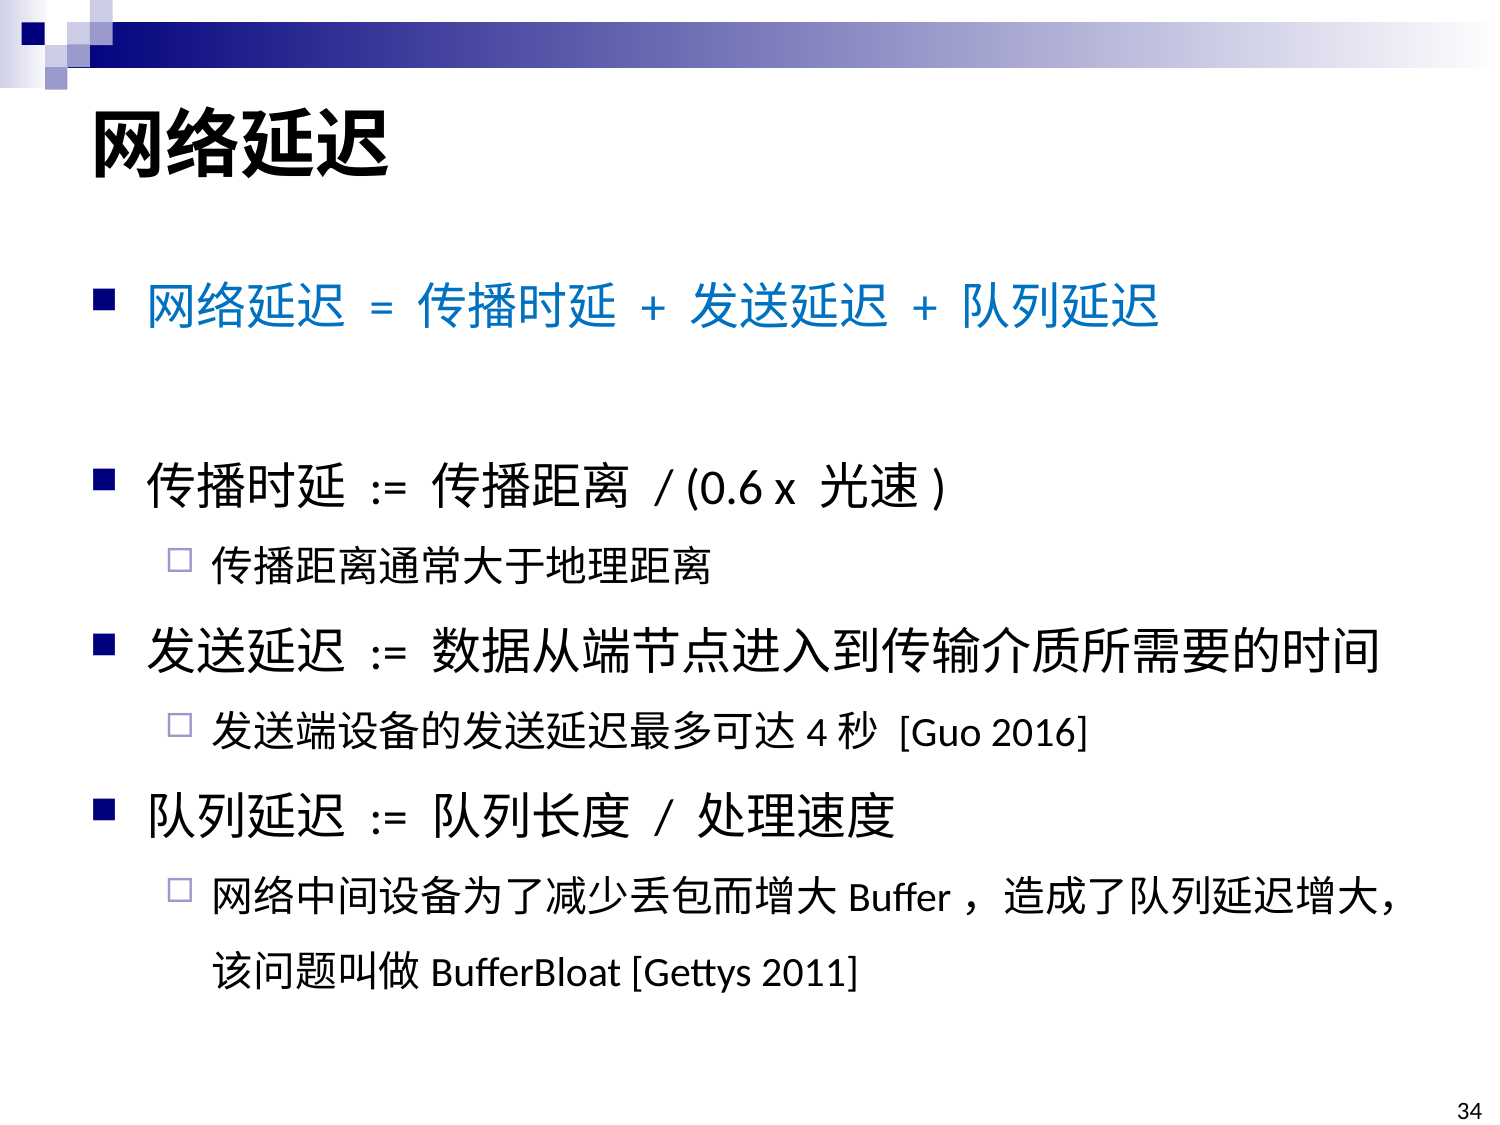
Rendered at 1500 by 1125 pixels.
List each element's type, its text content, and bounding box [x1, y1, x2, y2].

slide_number 34 [1448, 1100, 1483, 1125]
list 网络延迟 = 传播时延 + 发送延迟 + 队列延迟 传播时延 := 传播距离 / (0.6 x 光速) 传播距离通常大于地理距离 发送延迟 := 数据从端节点进入到传输介质所需要的时间 发送端设备的发送延迟最多可达4秒 [Guo 2016] 队列延迟 := 队列长度 / 处理速度 网络中间设备为了减少丢包而增大Buffer，造成了队列延迟增大，该问题叫做BufferBloat [Gettys 2011] [75, 237, 1425, 1063]
title 网络延迟 [75, 75, 1425, 209]
